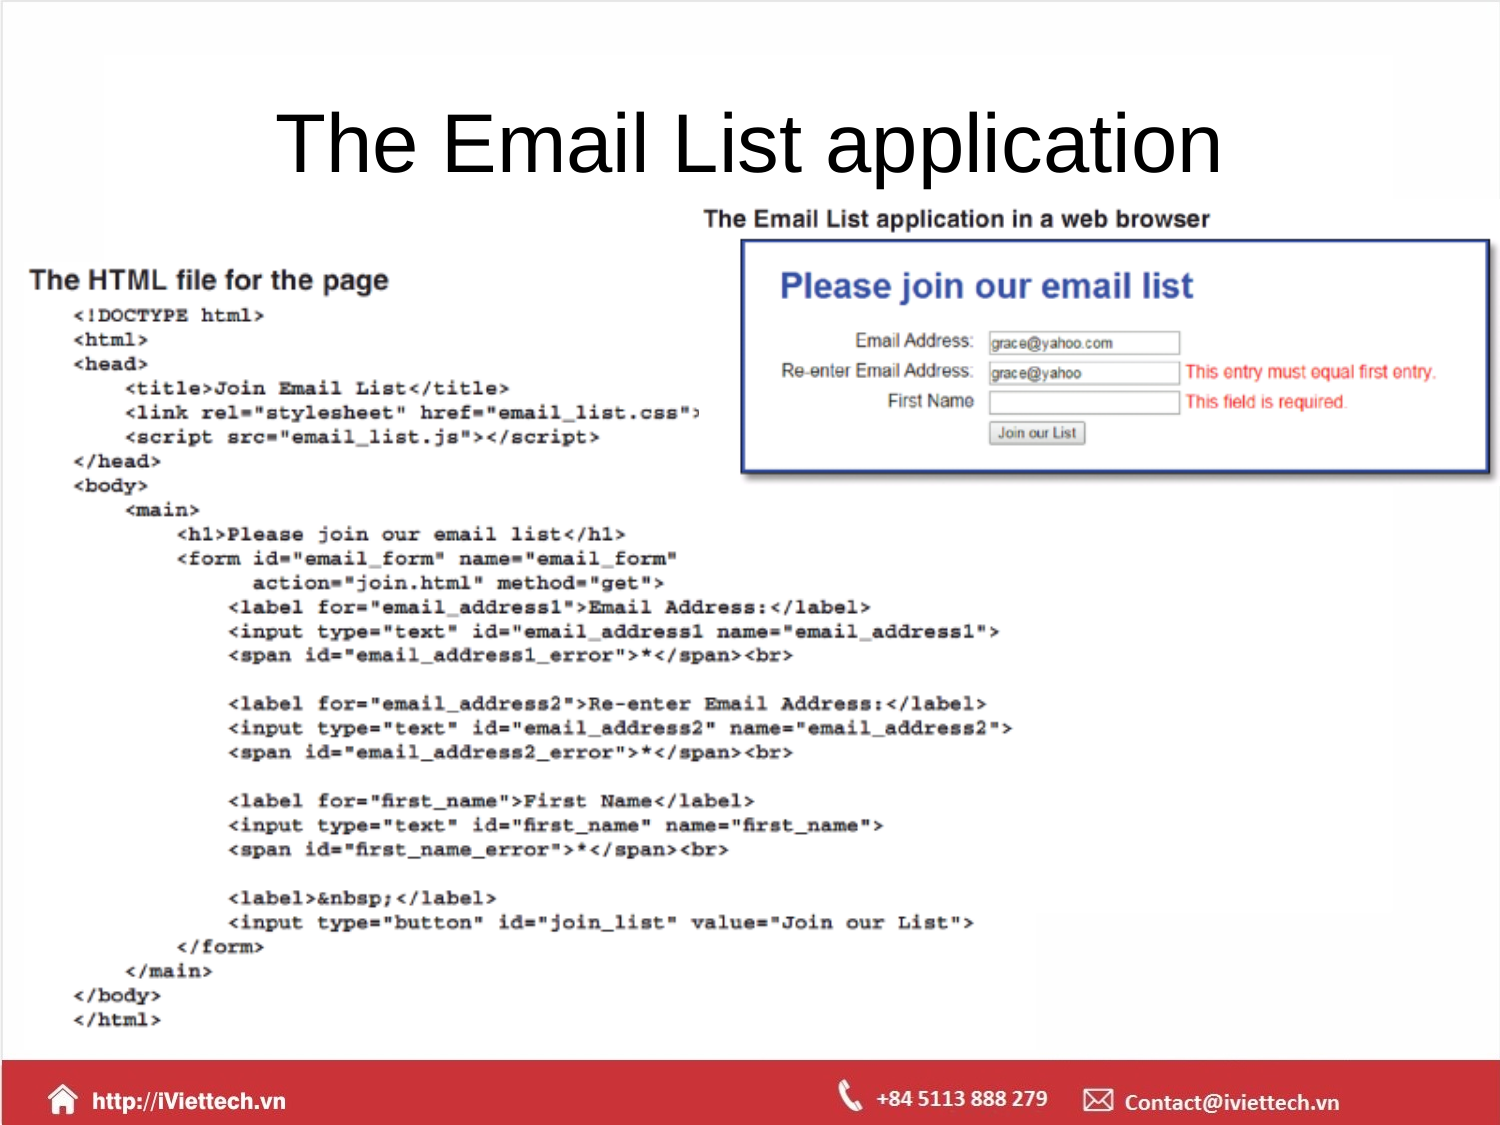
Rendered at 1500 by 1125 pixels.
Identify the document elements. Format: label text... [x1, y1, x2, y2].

title The Email List application [74, 44, 1426, 233]
picture [0, 0, 1500, 1125]
